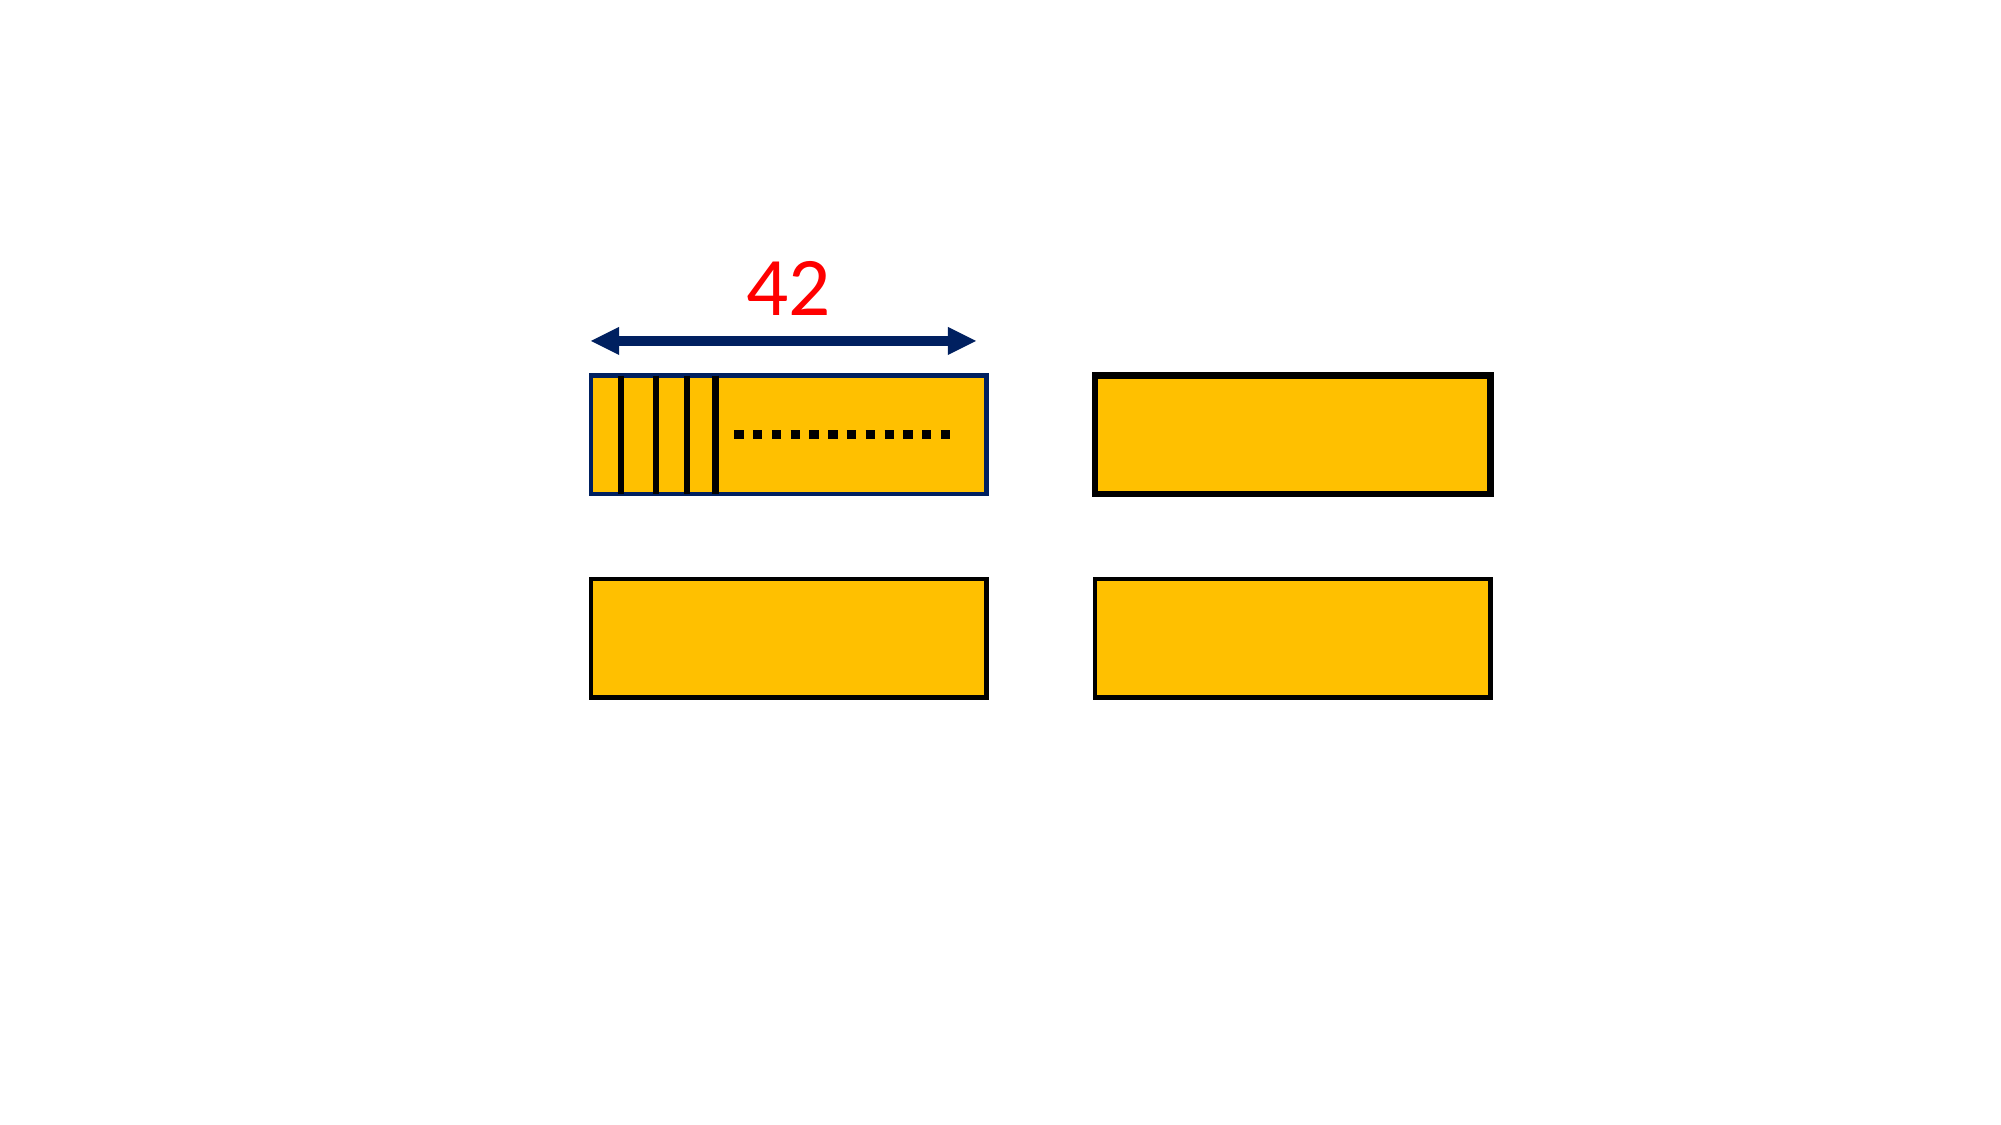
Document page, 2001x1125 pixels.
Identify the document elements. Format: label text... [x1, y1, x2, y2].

text_box [590, 578, 987, 698]
text_box [1094, 375, 1491, 495]
text_box [590, 375, 987, 495]
text_box 42 [731, 224, 1006, 340]
text_box [1094, 578, 1491, 698]
